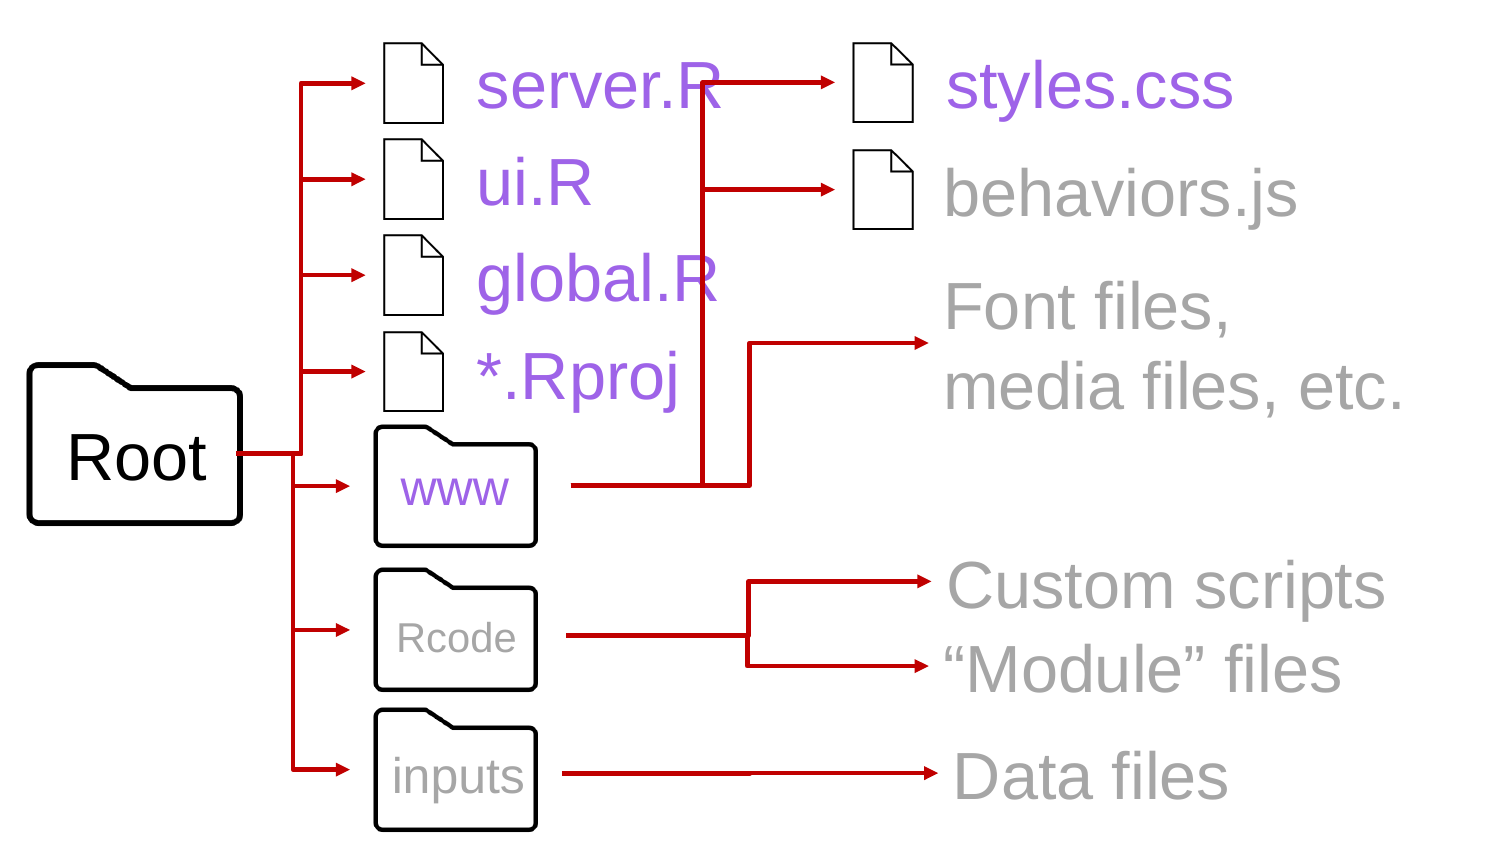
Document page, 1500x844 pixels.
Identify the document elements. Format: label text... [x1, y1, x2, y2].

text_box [236, 274, 366, 370]
text_box behaviors.js [934, 142, 1326, 237]
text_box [570, 343, 929, 487]
text_box global.R [467, 227, 564, 322]
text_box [356, 379, 571, 530]
text_box Font files, media files, etc. [928, 255, 1429, 431]
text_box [566, 635, 929, 667]
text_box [236, 453, 351, 770]
text_box Data files [938, 725, 1335, 821]
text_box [0, 303, 230, 585]
text_box Custom scripts [931, 533, 1486, 629]
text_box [355, 523, 567, 662]
text_box “Module” files [928, 618, 1483, 714]
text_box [566, 581, 932, 636]
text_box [236, 178, 366, 274]
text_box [570, 82, 836, 189]
text_box *.Rproj [467, 325, 564, 378]
text_box server.R [463, 34, 750, 130]
picture [365, 34, 463, 379]
text_box ui.R [467, 131, 565, 226]
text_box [236, 371, 366, 455]
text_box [349, 663, 563, 844]
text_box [236, 83, 366, 178]
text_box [570, 189, 836, 343]
picture [836, 141, 932, 239]
text_box styles.css [933, 34, 1265, 130]
picture [834, 33, 932, 131]
